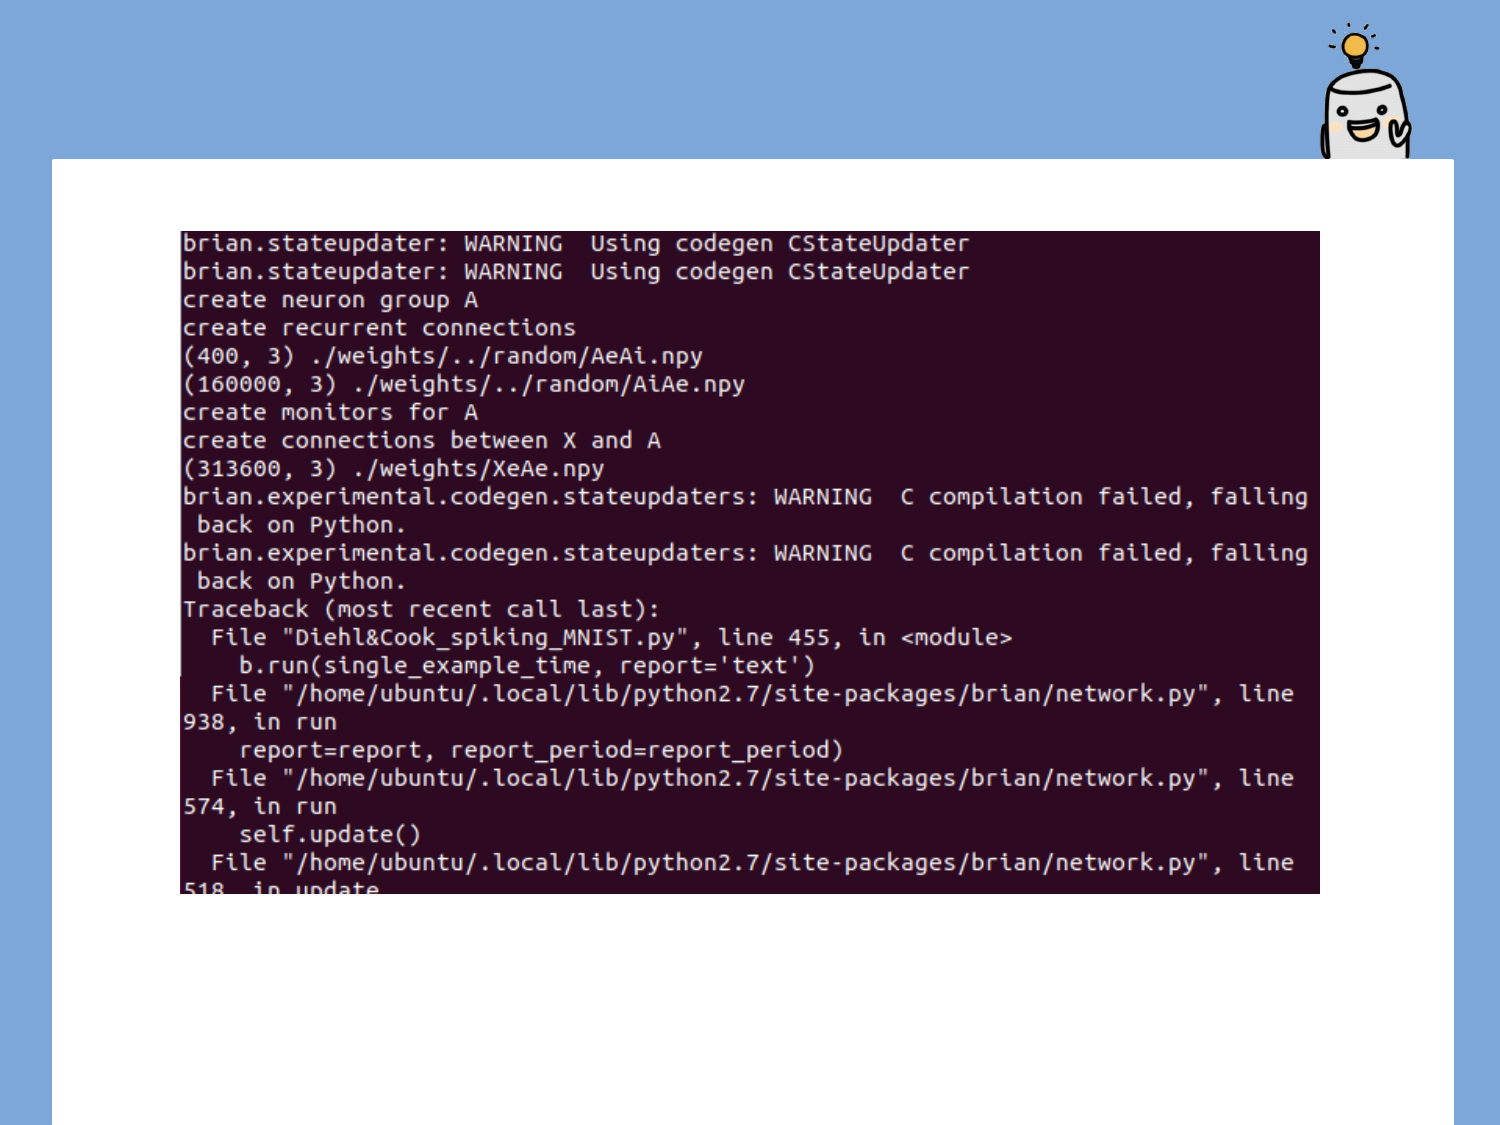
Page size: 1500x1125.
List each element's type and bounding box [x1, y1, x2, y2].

picture [179, 230, 1321, 895]
picture [1271, 13, 1453, 159]
